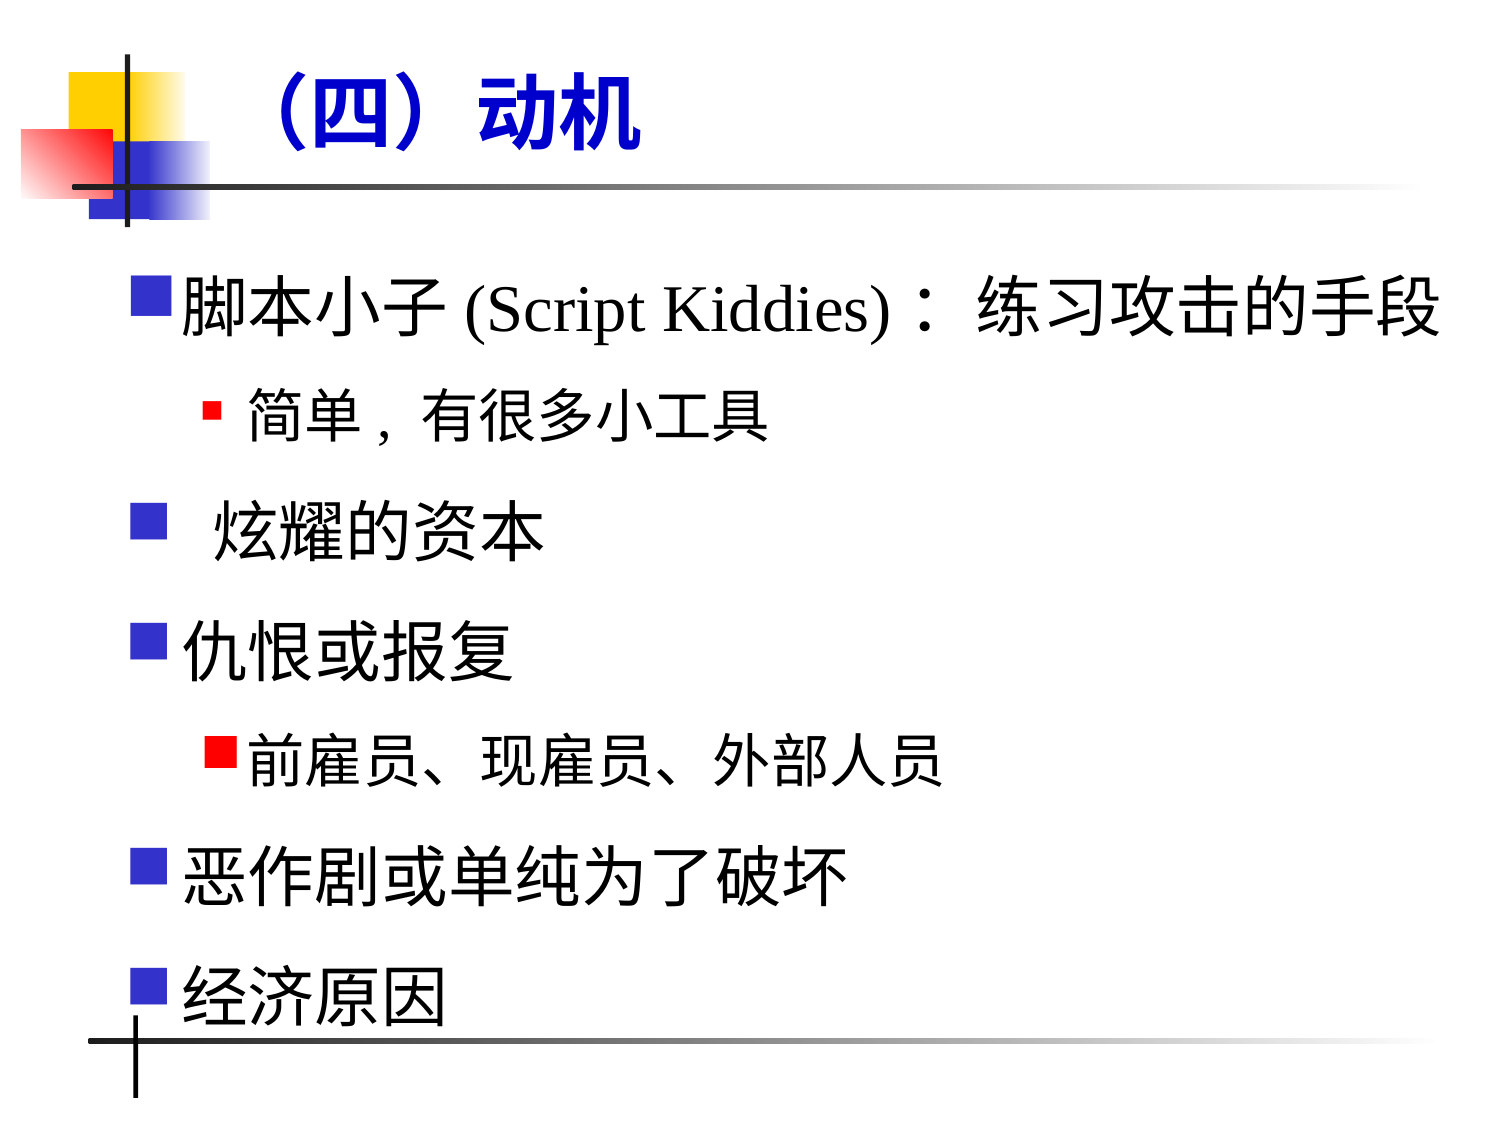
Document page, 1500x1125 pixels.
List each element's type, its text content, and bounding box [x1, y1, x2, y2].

list 脚本小子(Script Kiddies)：练习攻击的手段 简单, 有很多小工具 炫耀的资本 仇恨或报复 前雇员、现雇员、外部人员 恶作剧或单纯为了破坏 经济原因 [109, 216, 1461, 993]
text_box （四）动机 [211, 45, 1299, 176]
